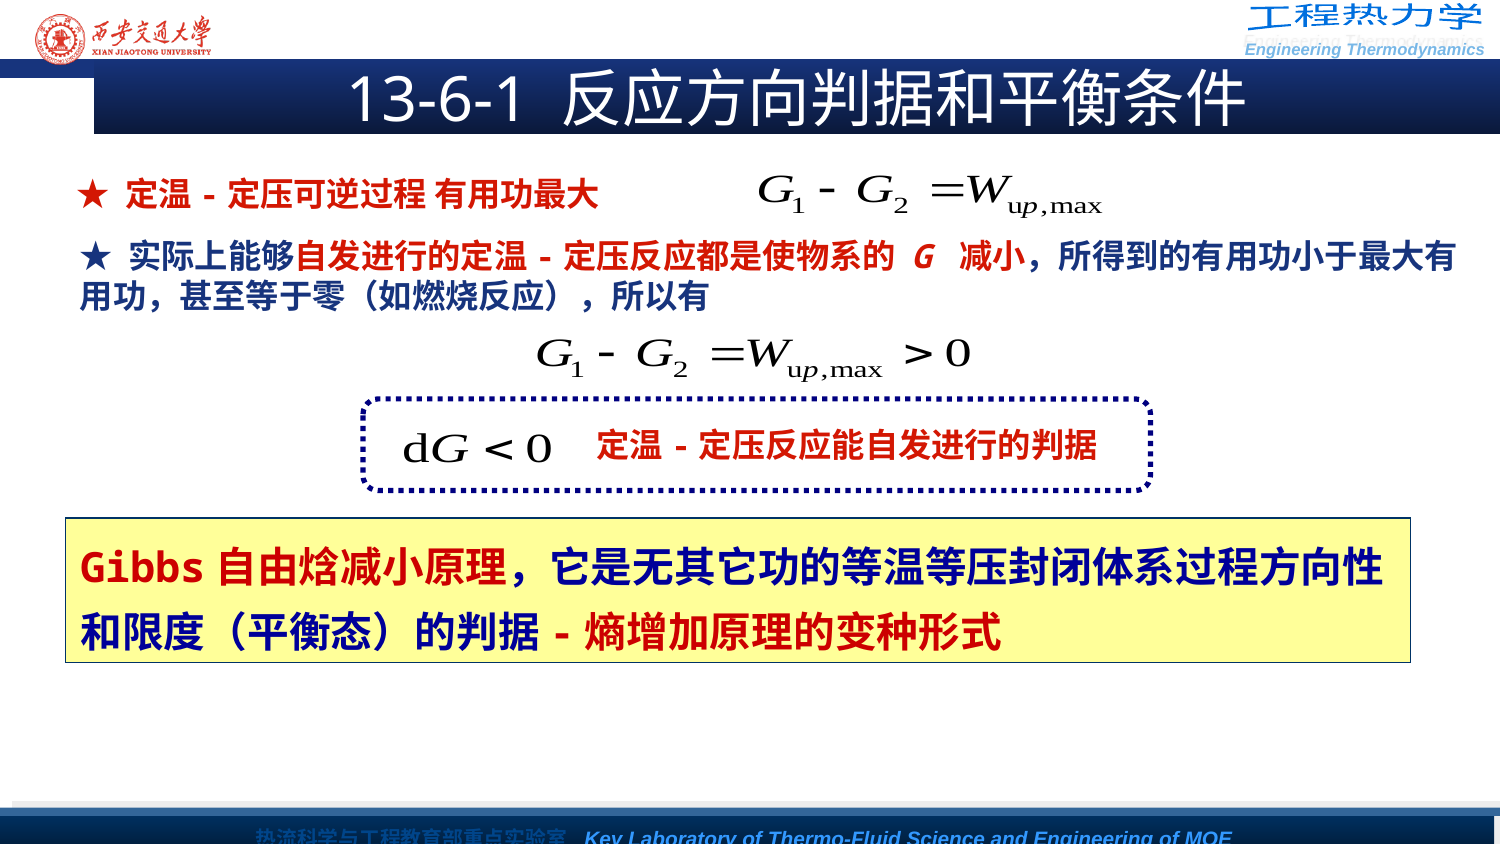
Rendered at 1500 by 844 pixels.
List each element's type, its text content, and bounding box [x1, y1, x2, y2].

text_box Gibbs自由焓减小原理，它是无其它功的等温等压封闭体系过程方向性和限度（平衡态）的判据-熵增加原理的变种形式 [65, 517, 1411, 663]
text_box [527, 326, 981, 391]
picture [35, 14, 211, 65]
text_box 13-6-1 反应方向判据和平衡条件 [93, 51, 1500, 142]
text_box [749, 162, 1114, 227]
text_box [394, 424, 561, 474]
text_box ★ 定温-定压可逆过程 有用功最大 [61, 141, 629, 226]
text_box ★ 实际上能够自发进行的定温-定压反应都是使物系的 G 减小，所得到的有用功小于最大有用功，甚至等于零（如燃烧反应），所以有 [65, 228, 1500, 323]
text_box [362, 398, 1151, 491]
